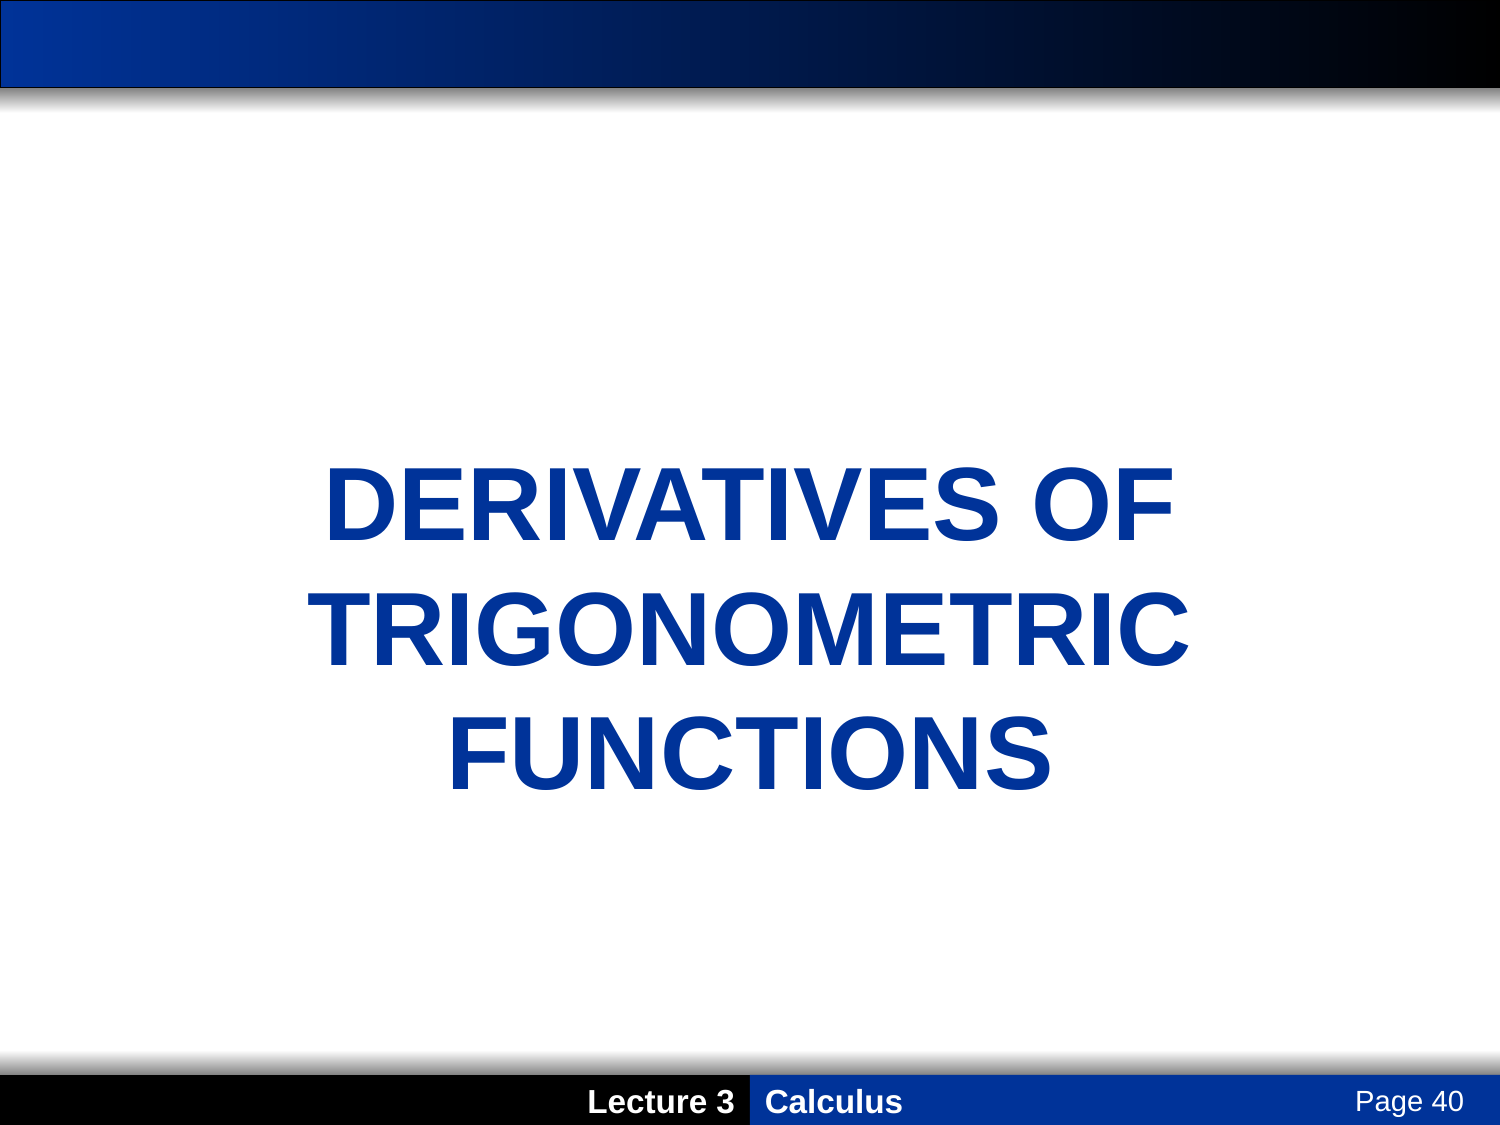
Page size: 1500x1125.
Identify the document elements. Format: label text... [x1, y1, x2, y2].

text_box DERIVATIVES OF TRIGONOMETRIC FUNCTIONS [0, 428, 1500, 819]
slide_number Page 40 [1337, 1074, 1488, 1125]
